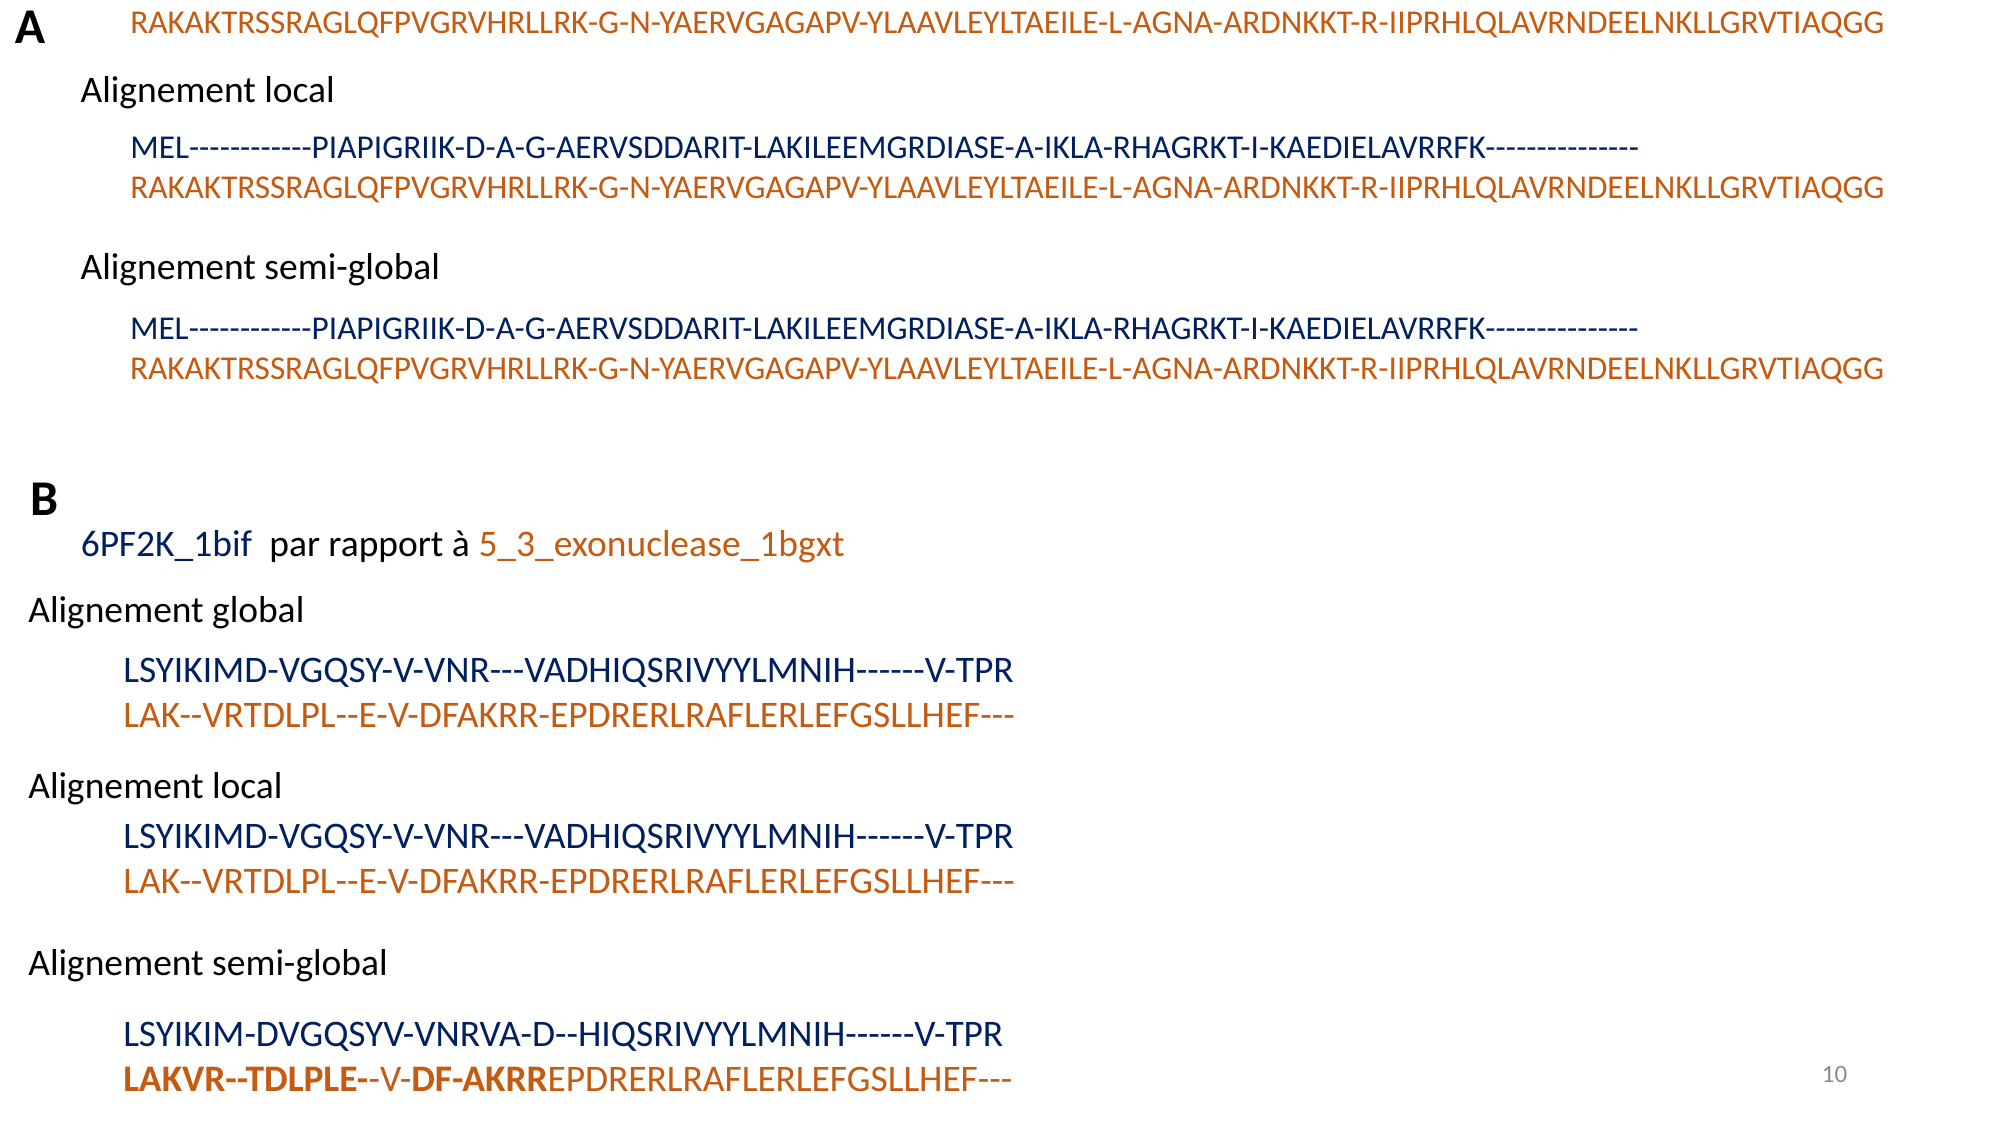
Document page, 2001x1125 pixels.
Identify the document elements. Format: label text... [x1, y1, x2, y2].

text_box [65, 0, 2000, 441]
text_box A [0, 0, 50, 61]
slide_number 10 [1412, 1042, 1863, 1103]
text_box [13, 457, 1141, 1108]
